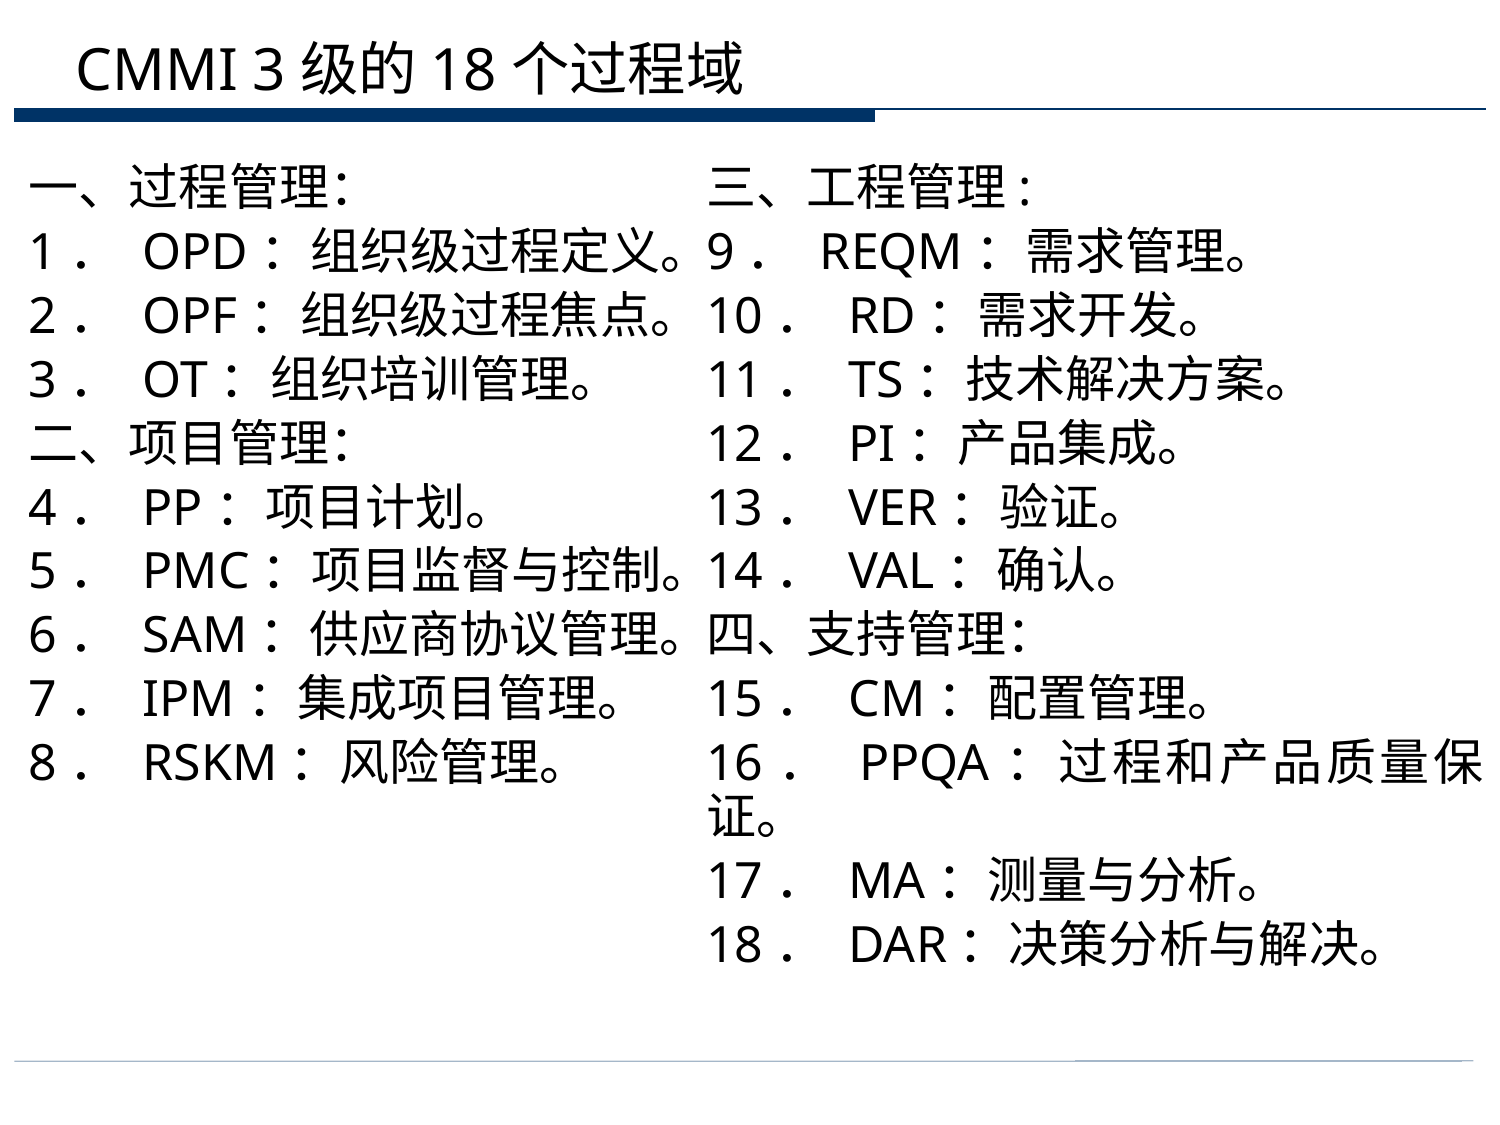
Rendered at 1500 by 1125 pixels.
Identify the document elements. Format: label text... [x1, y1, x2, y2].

slide_number [1151, 1060, 1486, 1122]
text_box 三、工程管理: 9． REQM：需求管理。 10． RD：需求开发。 11． TS：技术解决方案。 12． PI：产品集成。 13． VER：验证。 14． VAL：确认。 四、支持管理： 15． CM：配置管理。 16． PPQA：过程和产品质量保证。 17． MA：测量与分析。 18． DAR：决策分析与解决。 [691, 154, 1499, 1016]
list 一、过程管理： 1． OPD：组织级过程定义。 2． OPF：组织级过程焦点。 3． OT：组织培训管理。 二、项目管理： 4． PP：项目计划。 5． PMC：项目监督与控制。 6． SAM：供应商协议管理。 7． IPM：集成项目管理。 8． RSKM：风险管理。 [14, 154, 691, 998]
title CMMI 3级的18个过程域 [60, 17, 1433, 110]
